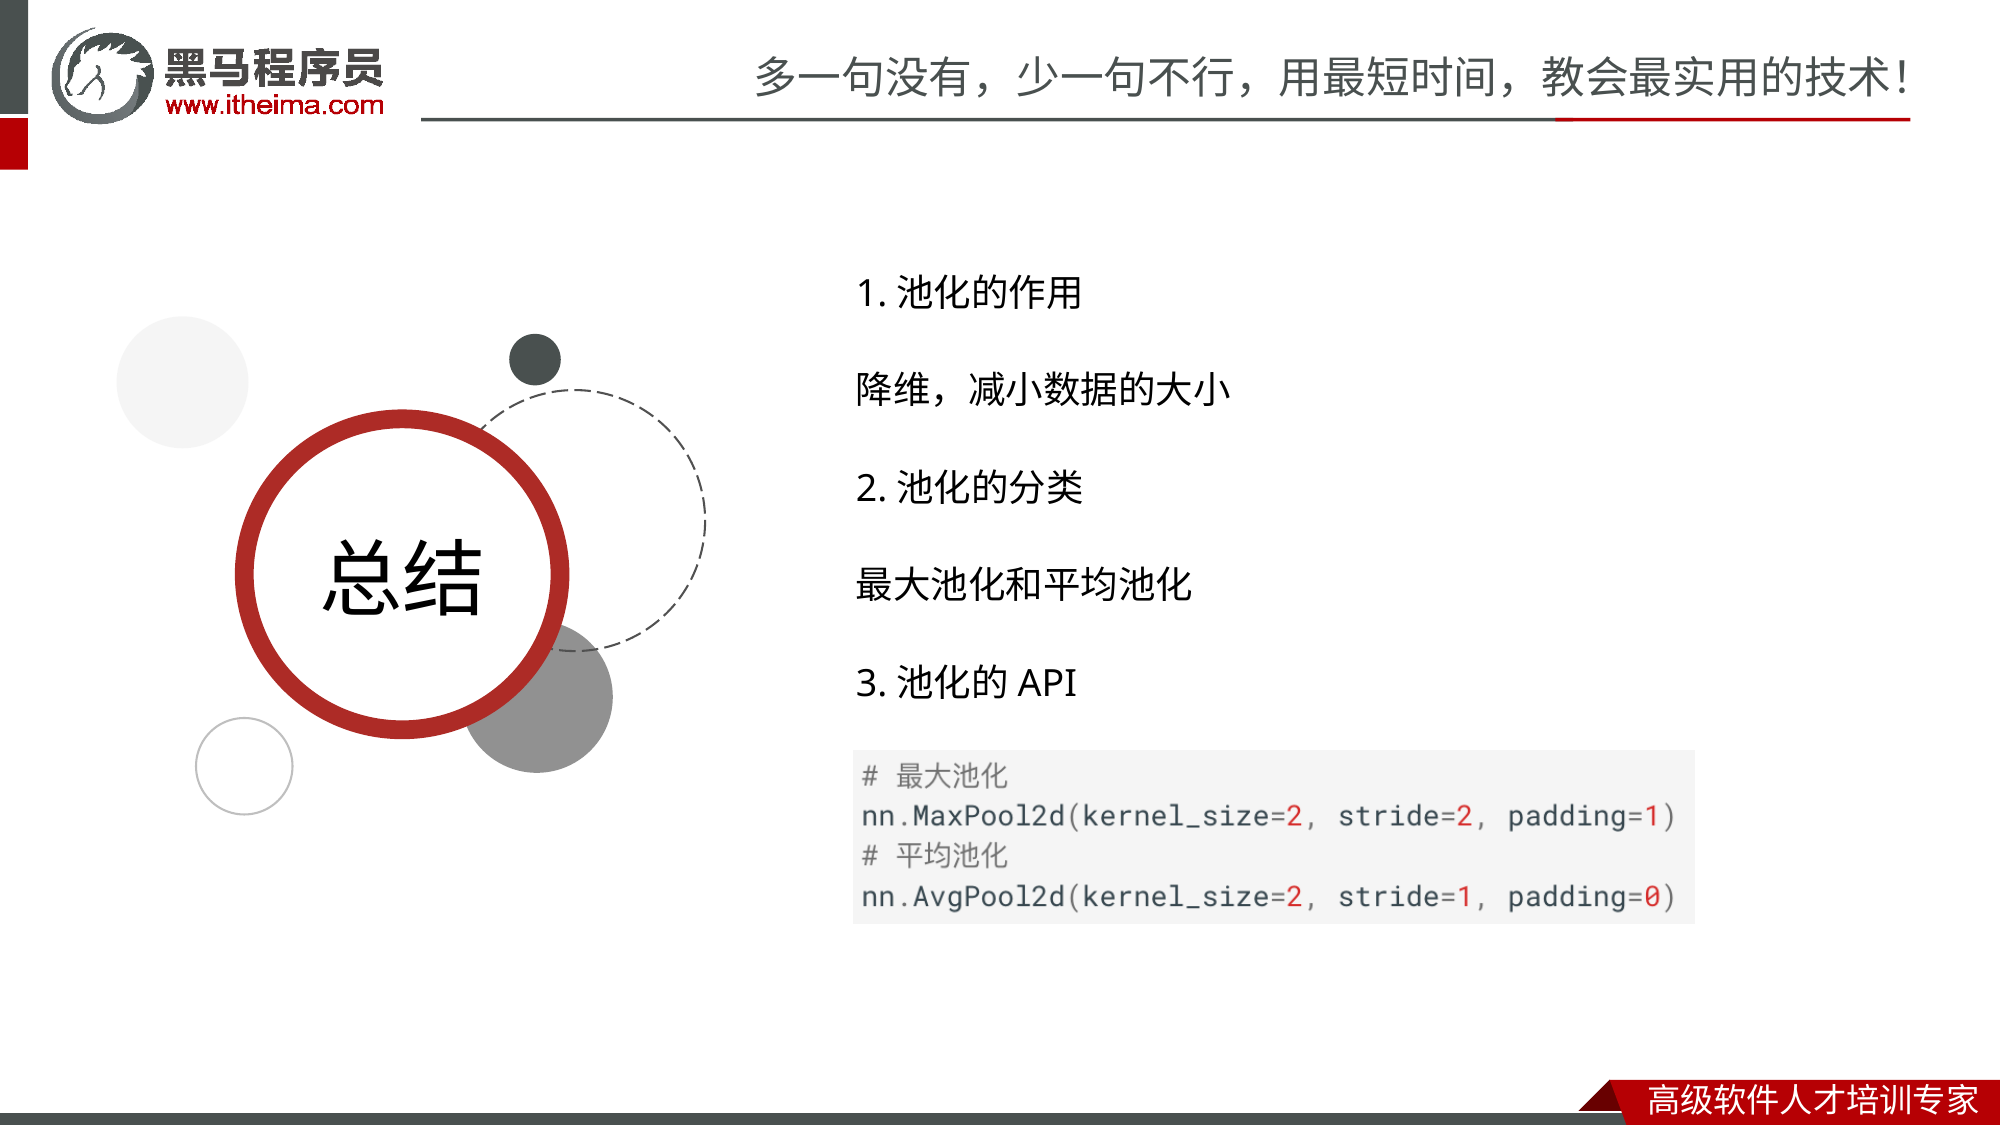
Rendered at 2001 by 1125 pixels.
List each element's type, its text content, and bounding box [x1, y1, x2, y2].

list 1.池化的作用 降维，减小数据的大小 2.池化的分类 最大池化和平均池化 3.池化的API [841, 239, 1786, 980]
picture [852, 750, 1695, 924]
picture [50, 26, 384, 125]
